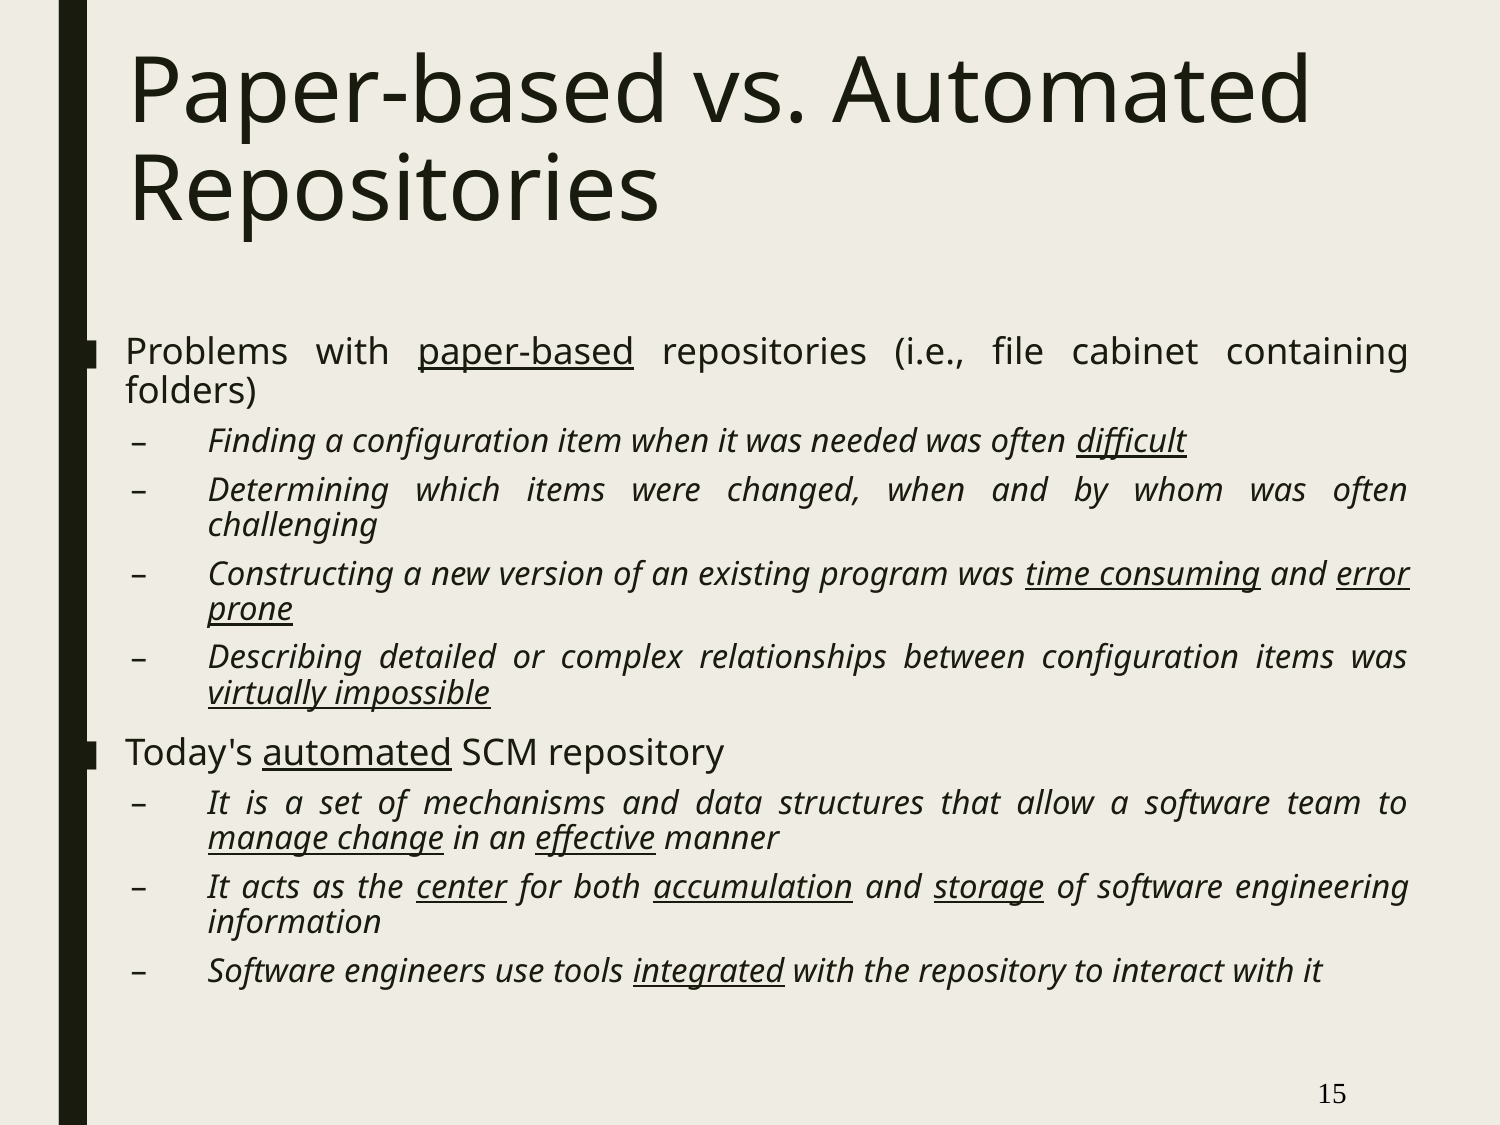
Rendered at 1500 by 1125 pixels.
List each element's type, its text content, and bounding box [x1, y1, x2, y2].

title Paper-based vs. Automated Repositories [112, 36, 1388, 299]
list Problems with paper-based repositories (i.e., file cabinet containing folders) Finding a configuration item when it was needed was often difficult Determining which items were changed, when and by whom was often challenging Constructing a new version of an existing program was time consuming and error prone Describing detailed or complex relationships between configuration items was virtually impossible Today's automated SCM repository It is a set of mechanisms and data structures that allow a software team to manage change in an effective manner It acts as the center for both accumulation and storage of software engineering information Software engineers use tools integrated with the repository to interact with it [50, 324, 1425, 1000]
slide_number 15 [1165, 1058, 1362, 1125]
